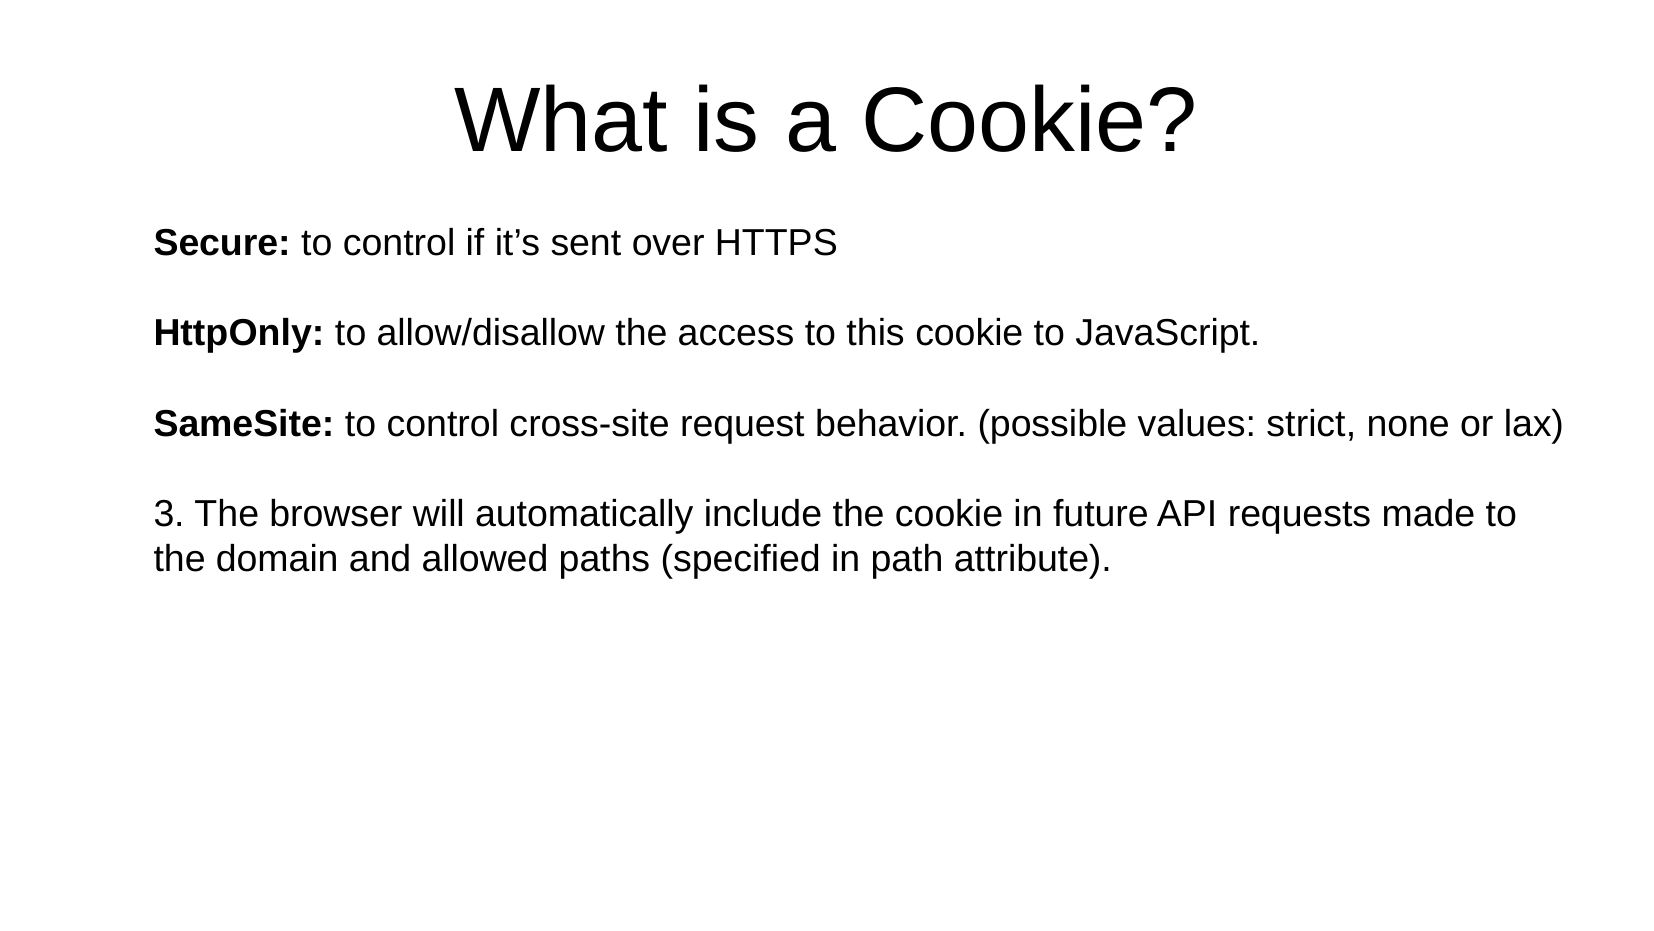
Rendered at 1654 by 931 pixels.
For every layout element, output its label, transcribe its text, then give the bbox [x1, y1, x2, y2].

list Secure: to control if it’s sent over HTTPS HttpOnly: to allow/disallow the access to this cookie to JavaScript. SameSite: to control cross-site request behavior. (possible values: strict, none or lax) 3. The browser will automatically include the cookie in future API requests made to the domain and allowed paths (specified in path attribute). [82, 217, 1571, 757]
title What is a Cookie? [82, 37, 1571, 192]
